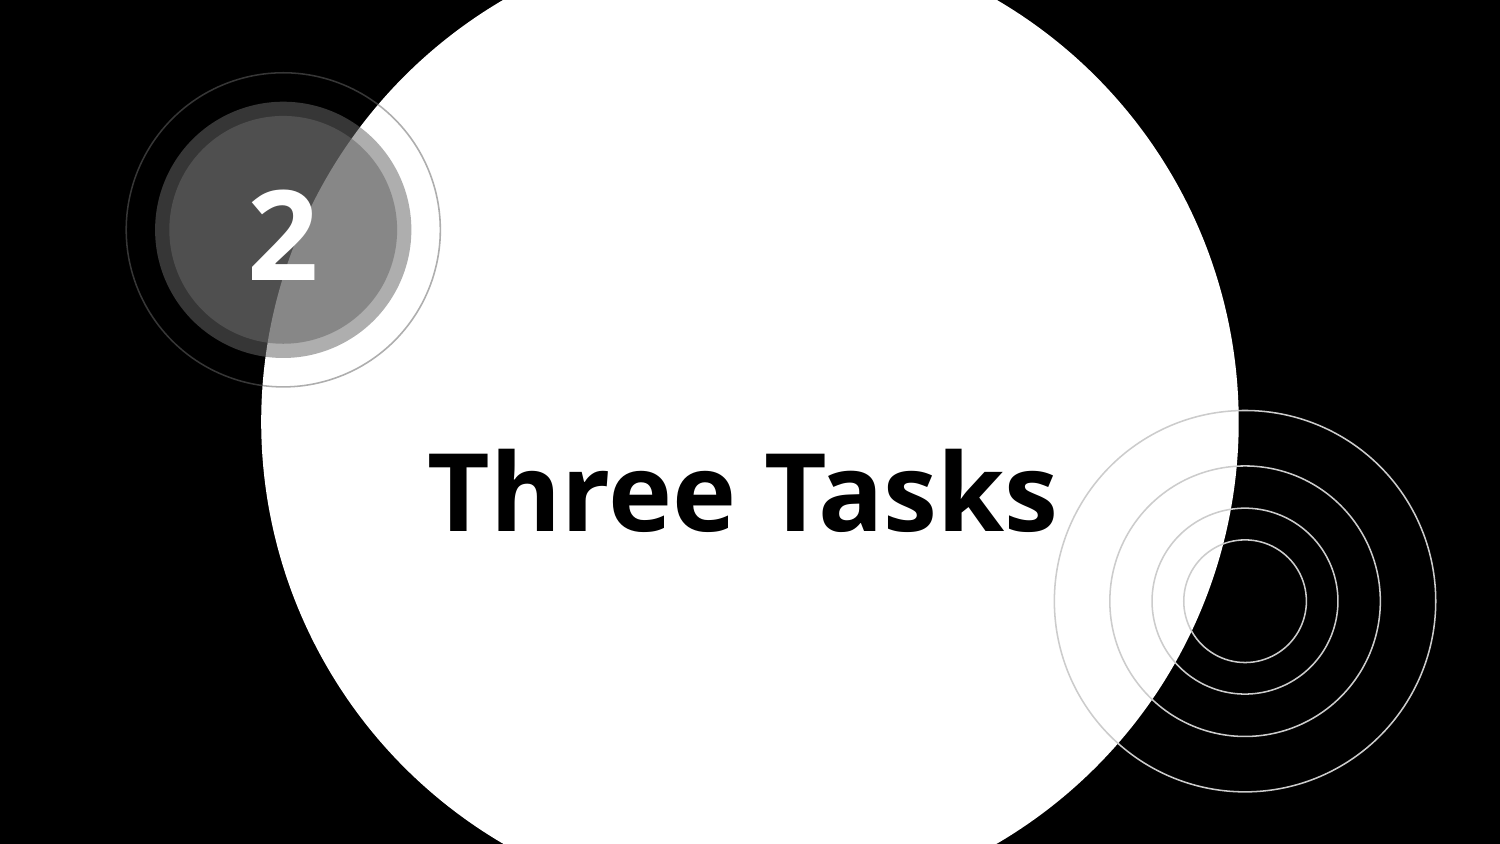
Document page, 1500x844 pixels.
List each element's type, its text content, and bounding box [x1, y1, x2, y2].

title Three Tasks [317, 411, 1169, 568]
text_box 2 [169, 116, 398, 345]
